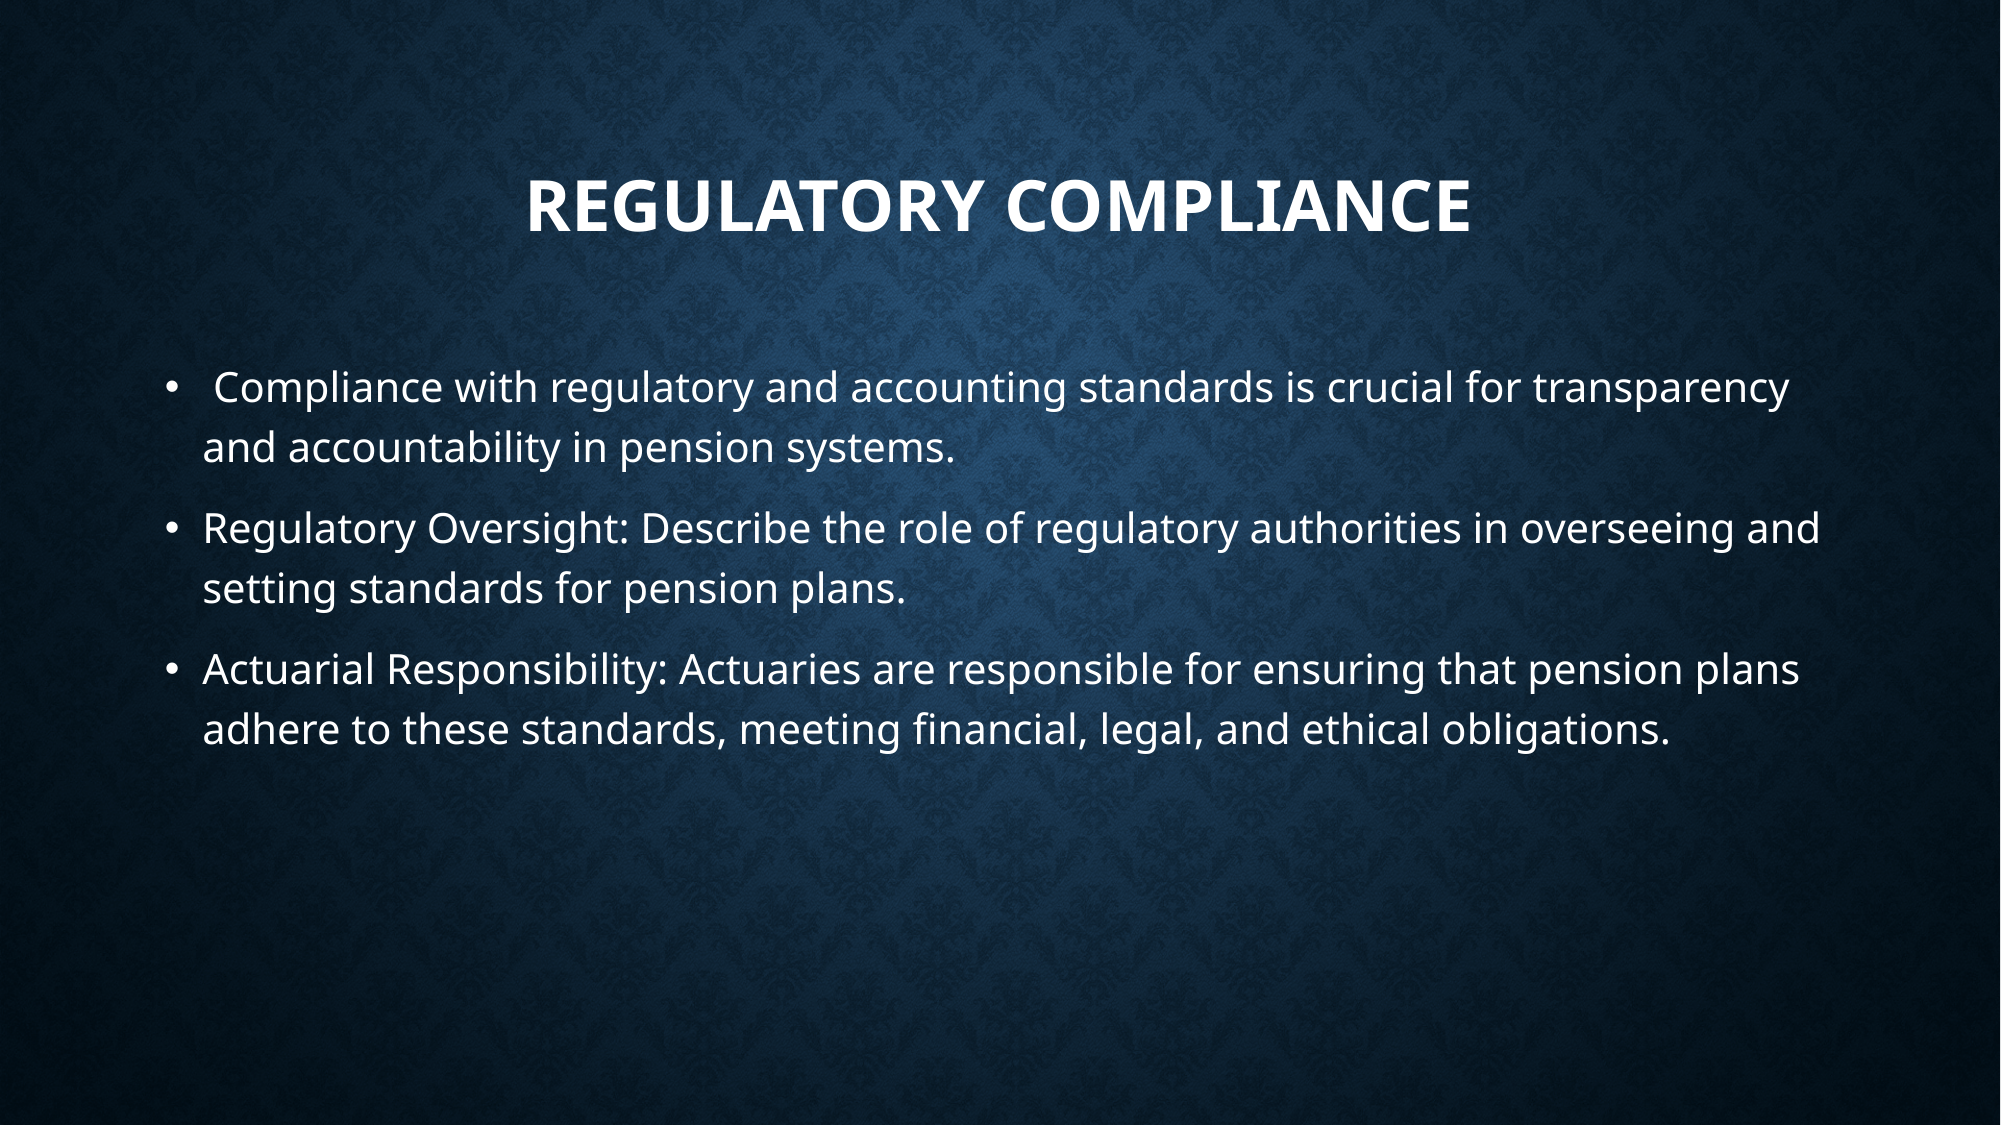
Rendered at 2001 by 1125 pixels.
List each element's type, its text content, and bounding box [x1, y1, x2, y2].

list Compliance with regulatory and accounting standards is crucial for transparency and accountability in pension systems. Regulatory Oversight: Describe the role of regulatory authorities in overseeing and setting standards for pension plans. Actuarial Responsibility: Actuaries are responsible for ensuring that pension plans adhere to these standards, meeting financial, legal, and ethical obligations. [149, 343, 1849, 950]
title Regulatory Compliance [149, 99, 1849, 318]
